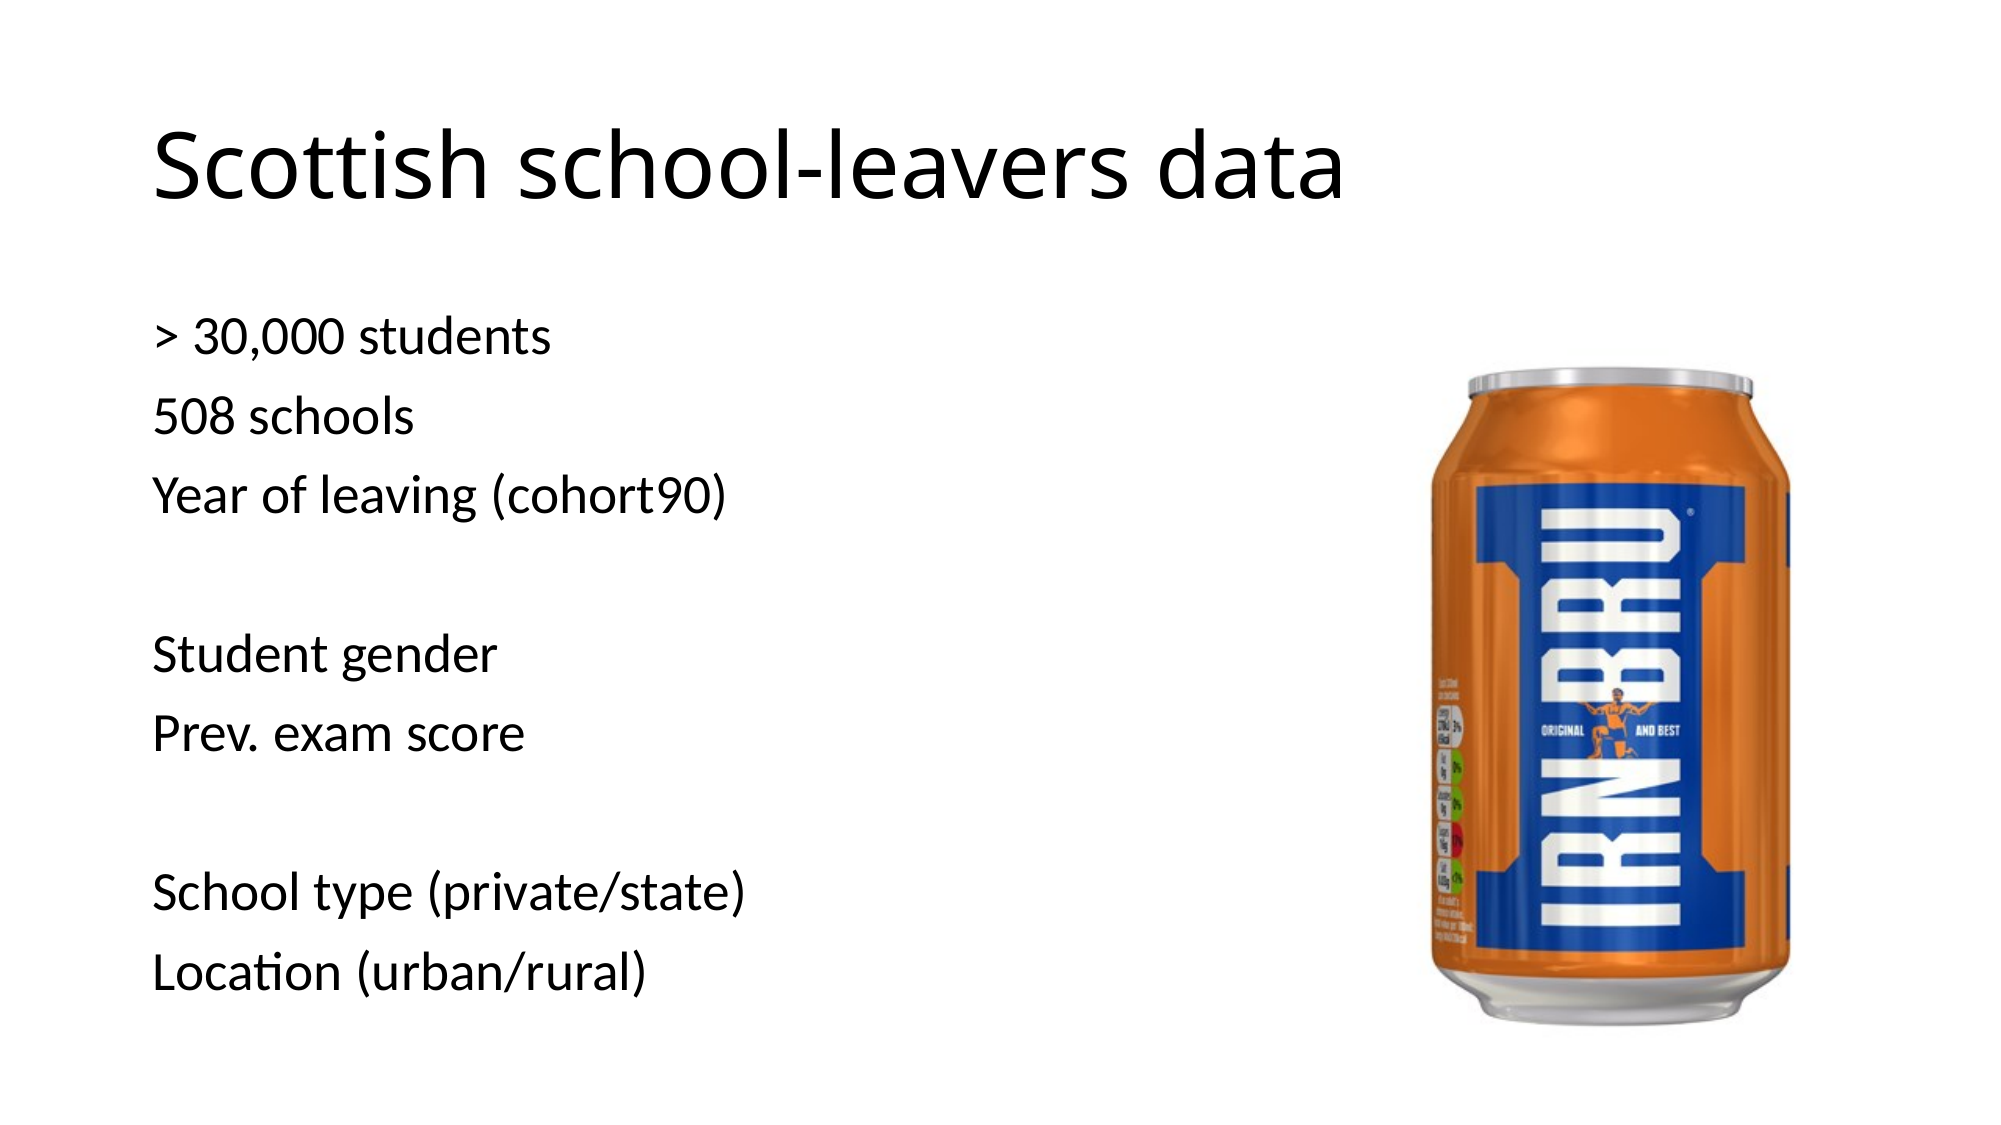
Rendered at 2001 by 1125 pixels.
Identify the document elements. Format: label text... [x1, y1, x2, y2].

picture [1218, 299, 2000, 1081]
title Scottish school-leavers data [137, 59, 1863, 278]
list > 30,000 students 508 schools Year of leaving (cohort90) Student gender Prev. exam score School type (private/state) Location (urban/rural) [137, 299, 1218, 1014]
